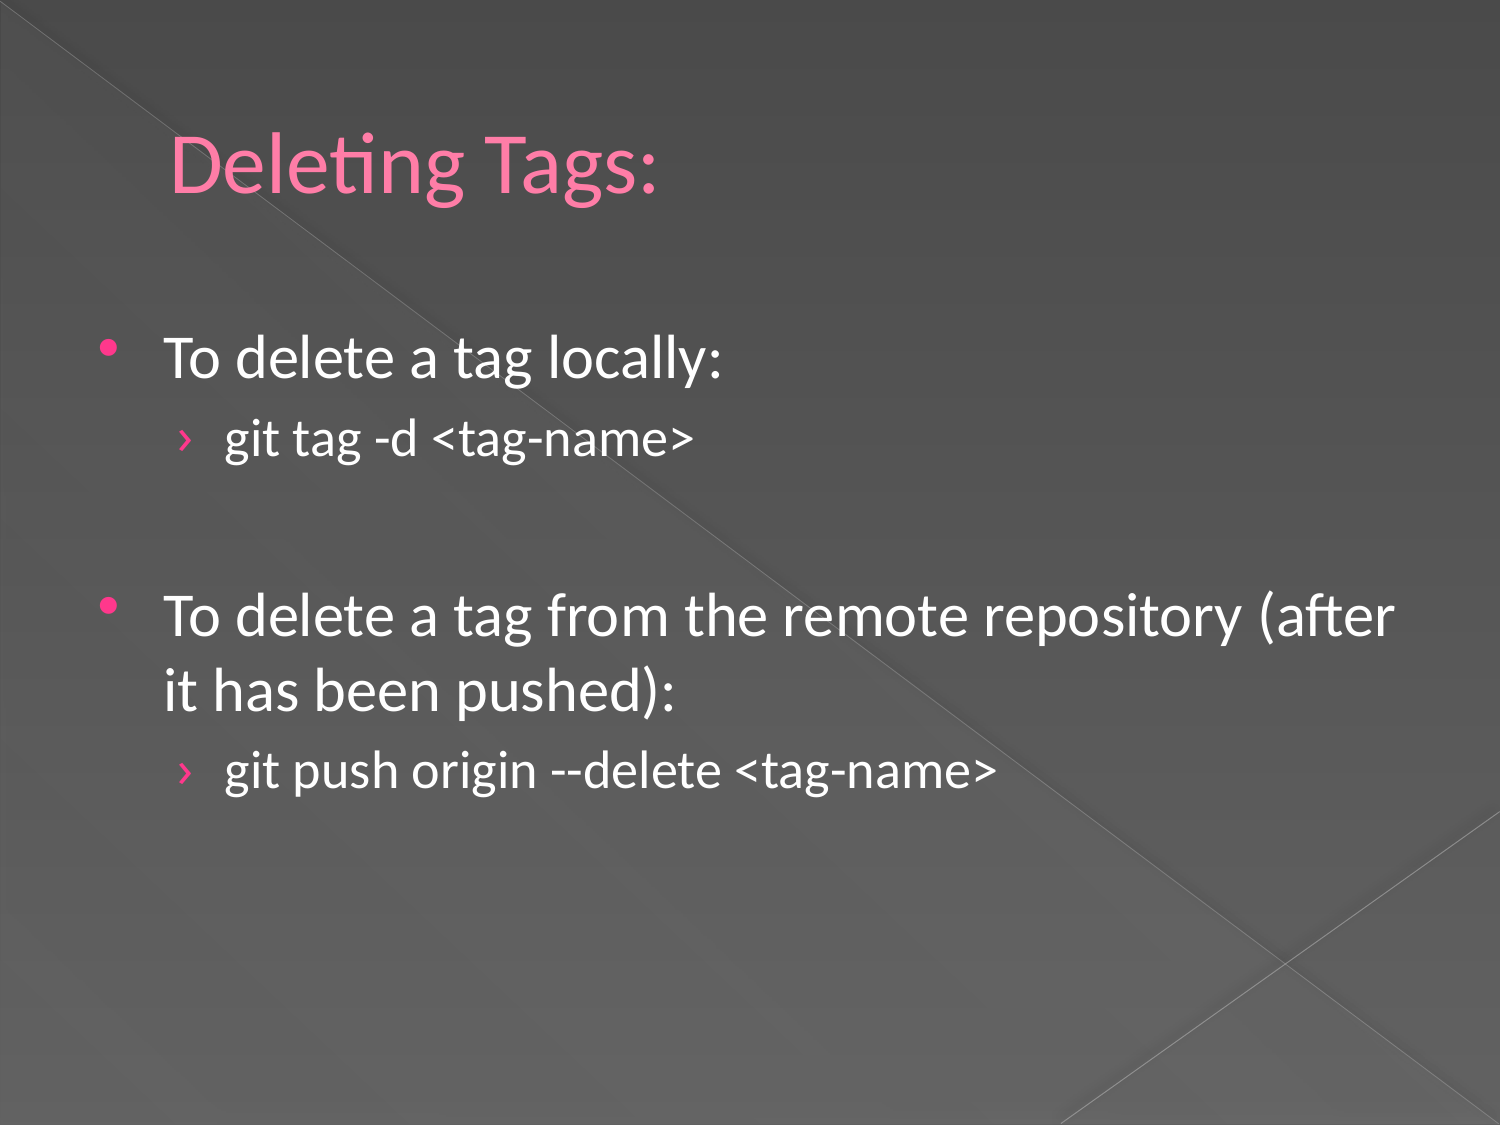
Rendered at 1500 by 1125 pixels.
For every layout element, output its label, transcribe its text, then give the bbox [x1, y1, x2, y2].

title Deleting Tags: [75, 43, 1425, 274]
list To delete a tag locally: git tag -d <tag-name> To delete a tag from the remote repository (after it has been pushed): git push origin --delete <tag-name> [75, 308, 1425, 1059]
